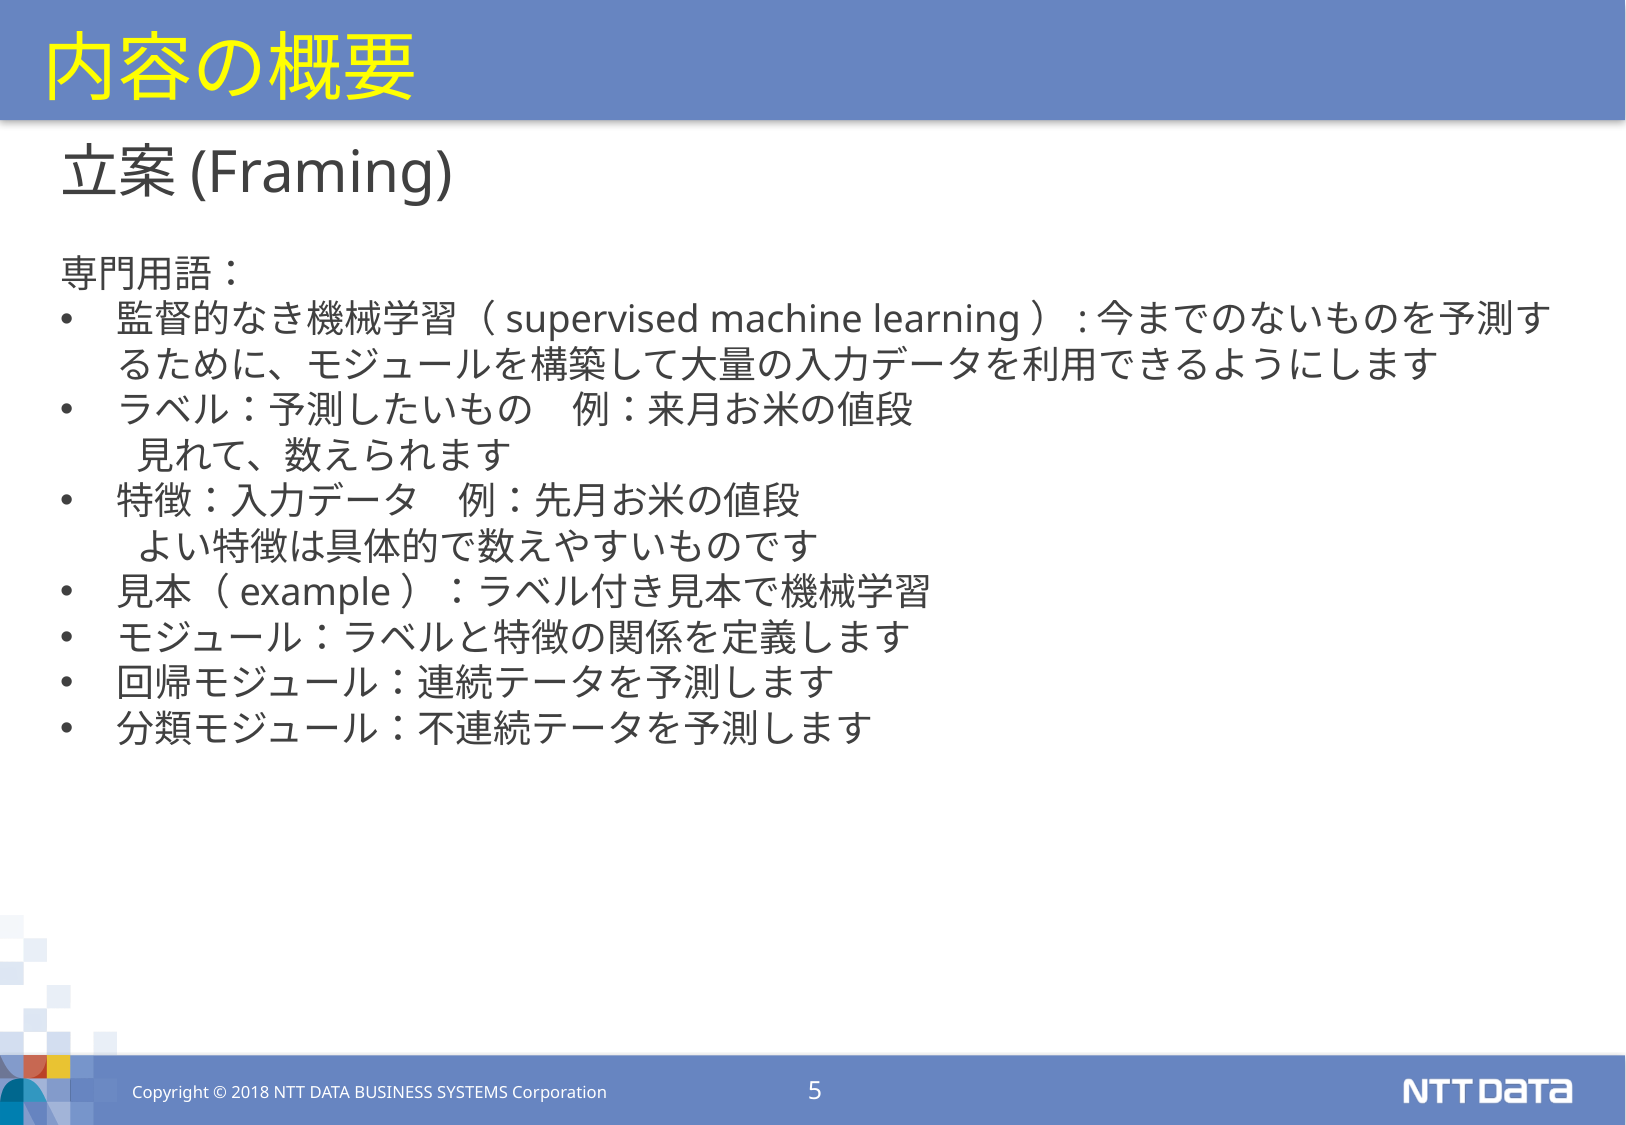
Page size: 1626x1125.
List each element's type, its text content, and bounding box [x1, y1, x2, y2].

picture [0, 915, 117, 1125]
list 内容の概要 [28, 0, 1599, 119]
text_box 立案(Framing) 専門用語： 監督的なき機械学習（supervised machine learning）:今までのないものを予測するために、モジュールを構築して大量の入力データを利用できるようにします ラベル：予測したいもの 例：来月お米の値段 見れて、数えられます 特徴：入力データ 例：先月お米の値段 よい特徴は具体的で数えやすいものです 見本（example）：ラベル付き見本で機械学習 モジュール：ラベルと特徴の関係を定義します 回帰モジュール：連続テータを予測します 分類モジュール：不連続テータを予測します [45, 126, 1581, 894]
picture [1391, 1066, 1585, 1116]
